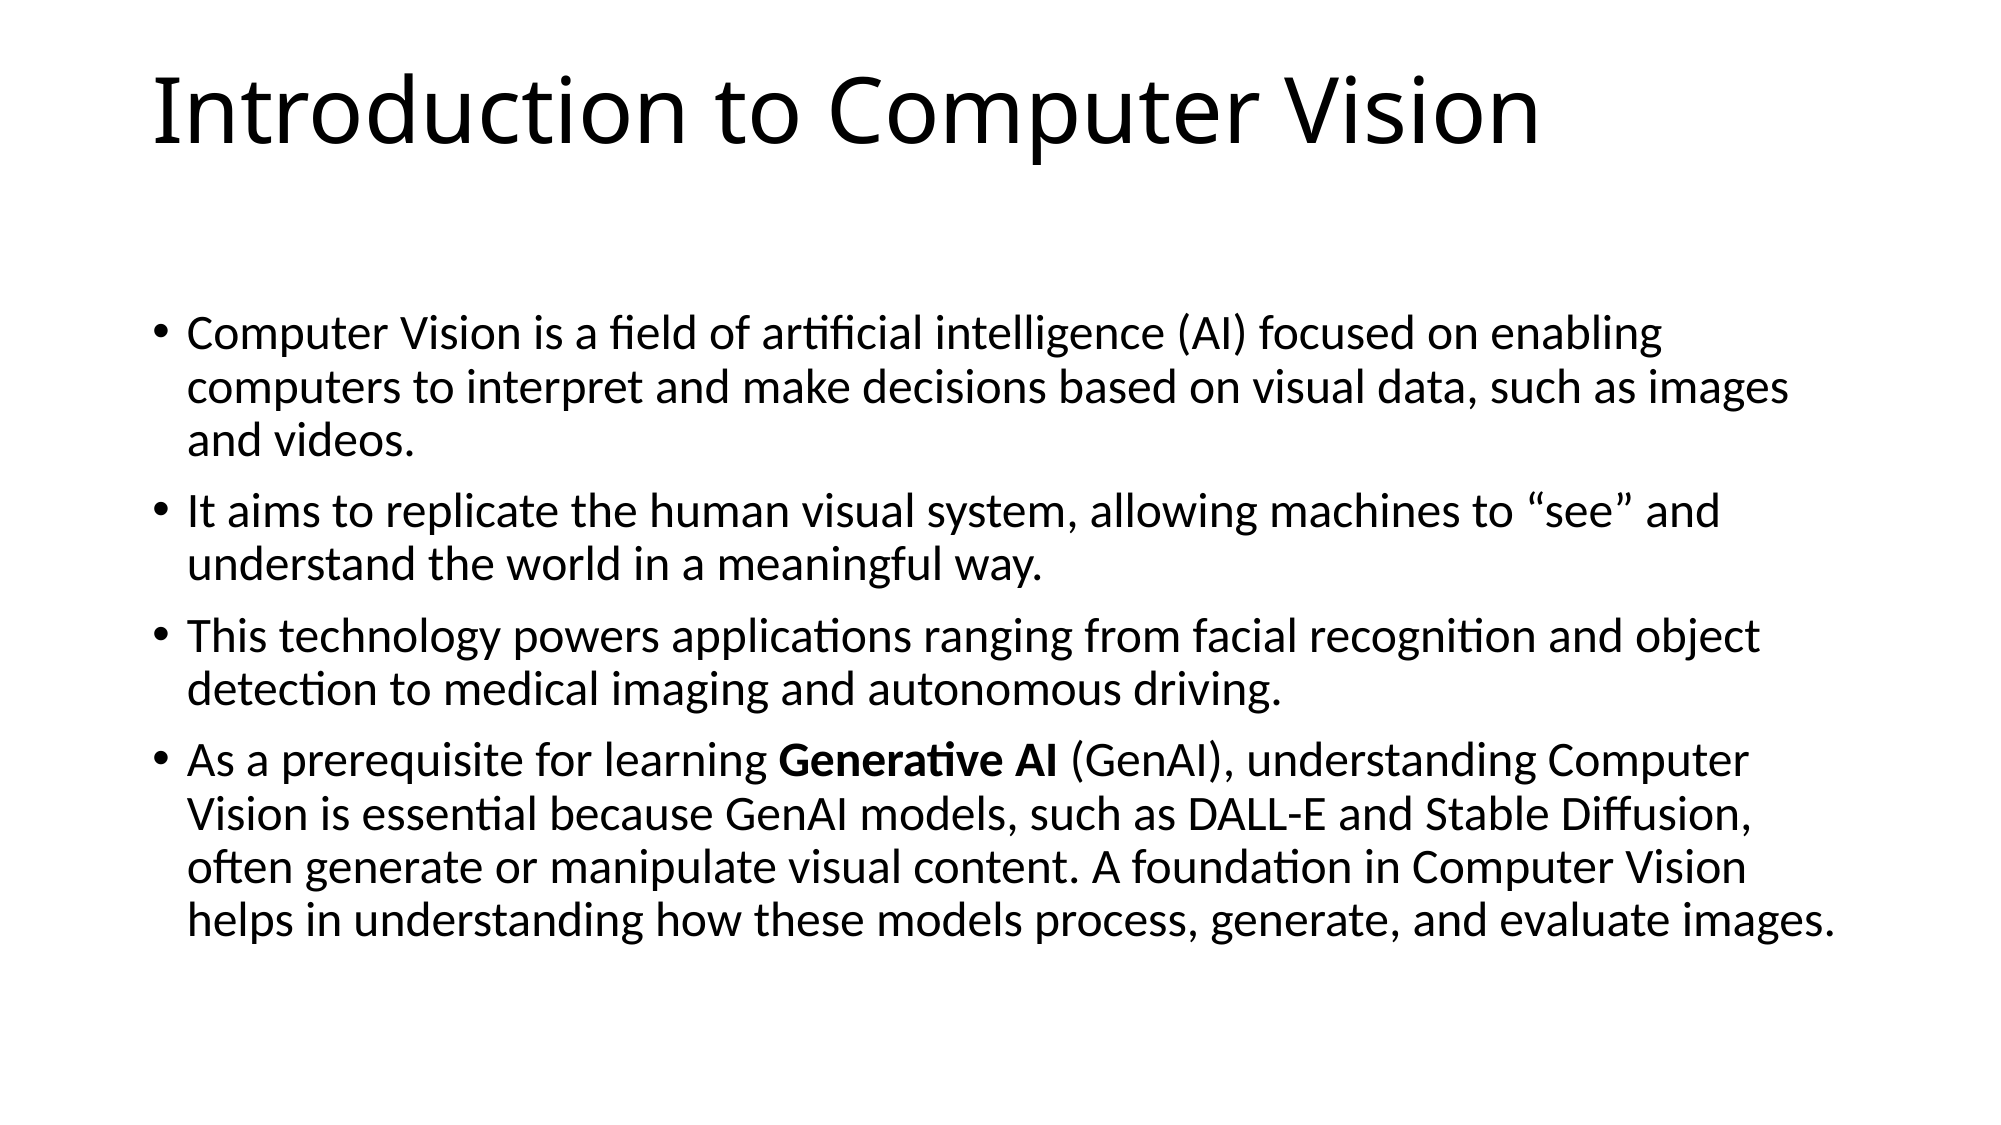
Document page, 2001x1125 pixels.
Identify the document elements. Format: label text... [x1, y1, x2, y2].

list Computer Vision is a field of artificial intelligence (AI) focused on enabling computers to interpret and make decisions based on visual data, such as images and videos. It aims to replicate the human visual system, allowing machines to “see” and understand the world in a meaningful way. This technology powers applications ranging from facial recognition and object detection to medical imaging and autonomous driving. As a prerequisite for learning Generative AI (GenAI), understanding Computer Vision is essential because GenAI models, such as DALL-E and Stable Diffusion, often generate or manipulate visual content. A foundation in Computer Vision helps in understanding how these models process, generate, and evaluate images. [137, 299, 1863, 1014]
title Introduction to Computer Vision [137, 59, 1863, 278]
